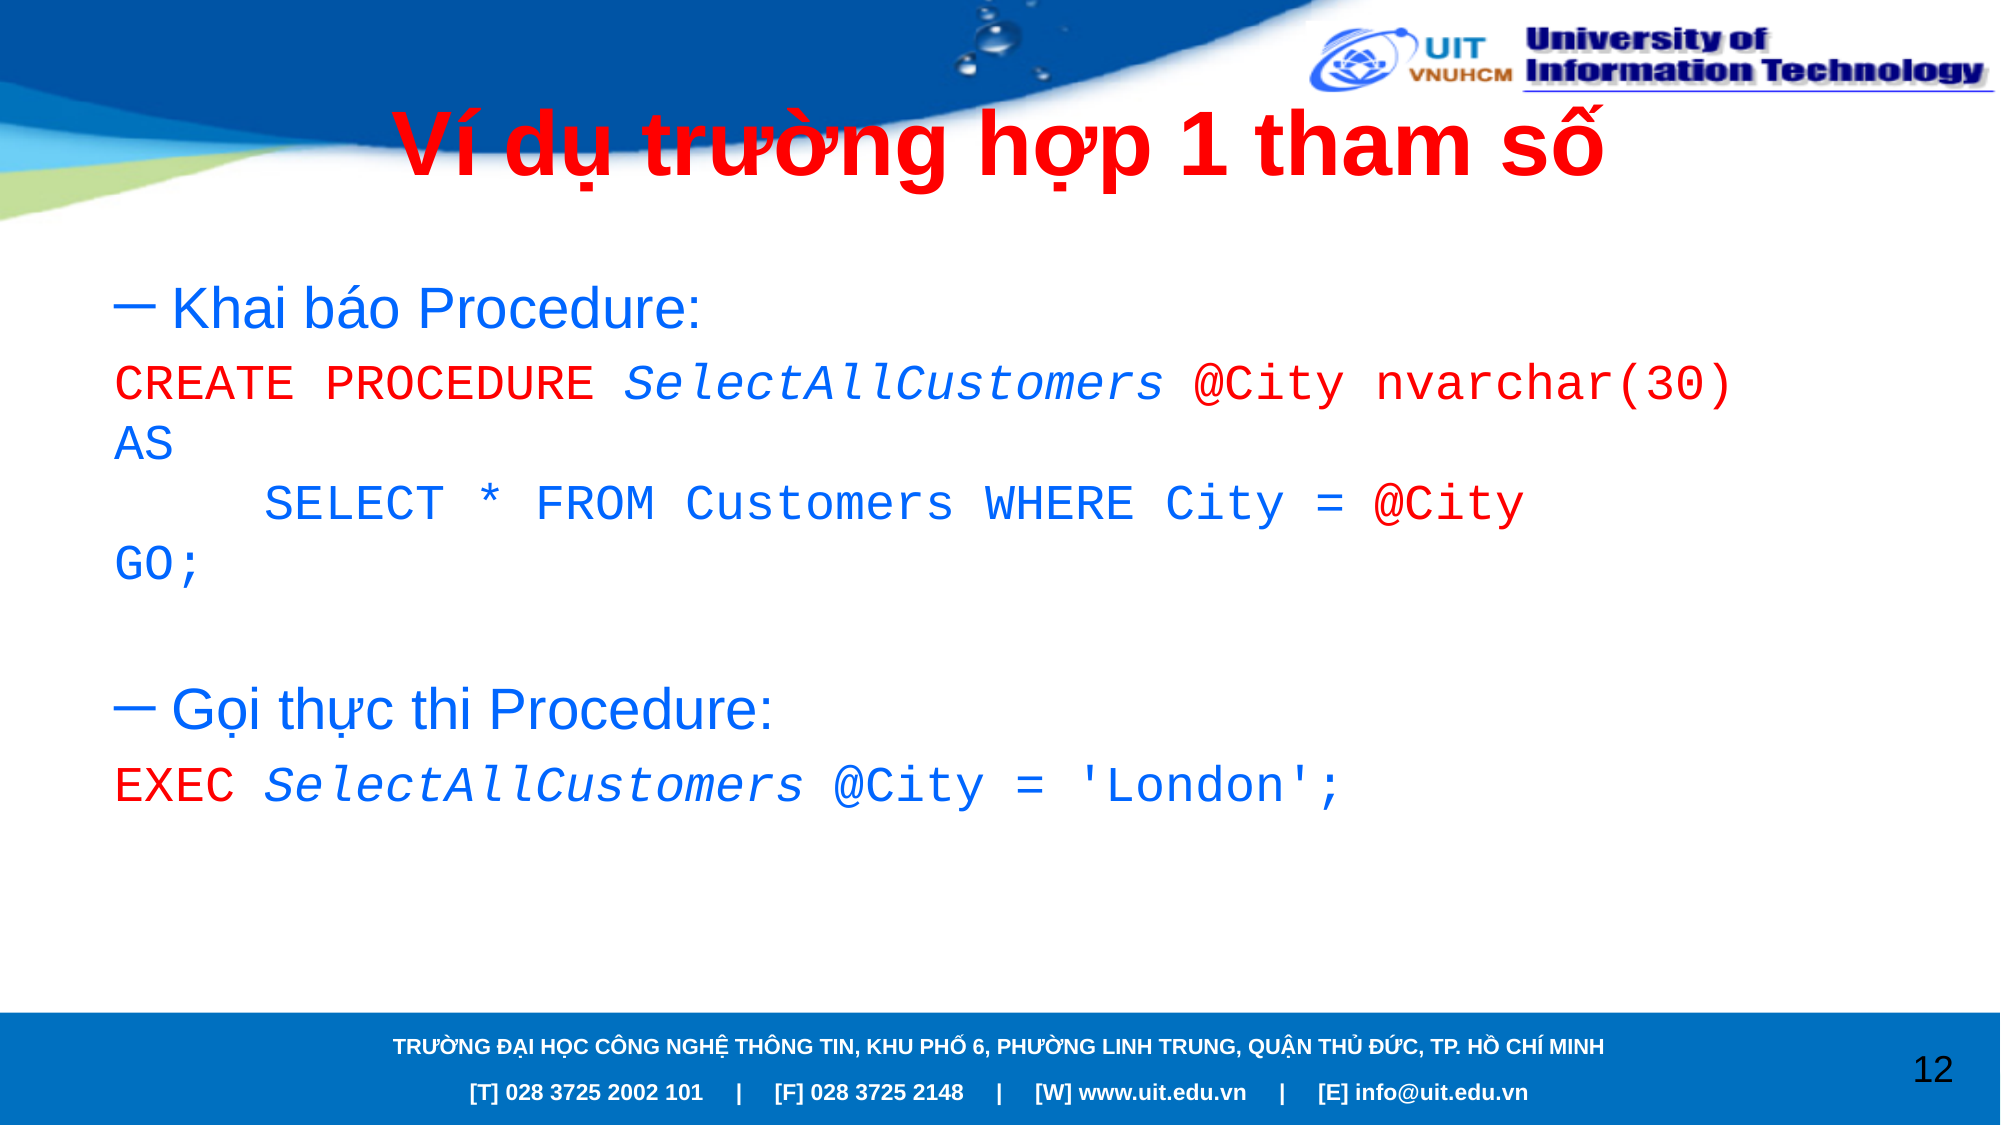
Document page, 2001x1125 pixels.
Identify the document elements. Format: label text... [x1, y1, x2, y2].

picture [0, 0, 2001, 1125]
title Ví dụ trường hợp 1 tham số [99, 45, 1900, 233]
list Khai báo Procedure: CREATE PROCEDURE SelectAllCustomers @City nvarchar(30) AS SELECT * FROM Customers WHERE City = @City GO; Gọi thực thi Procedure: EXEC SelectAllCustomers @City = 'London'; [99, 262, 1900, 1005]
